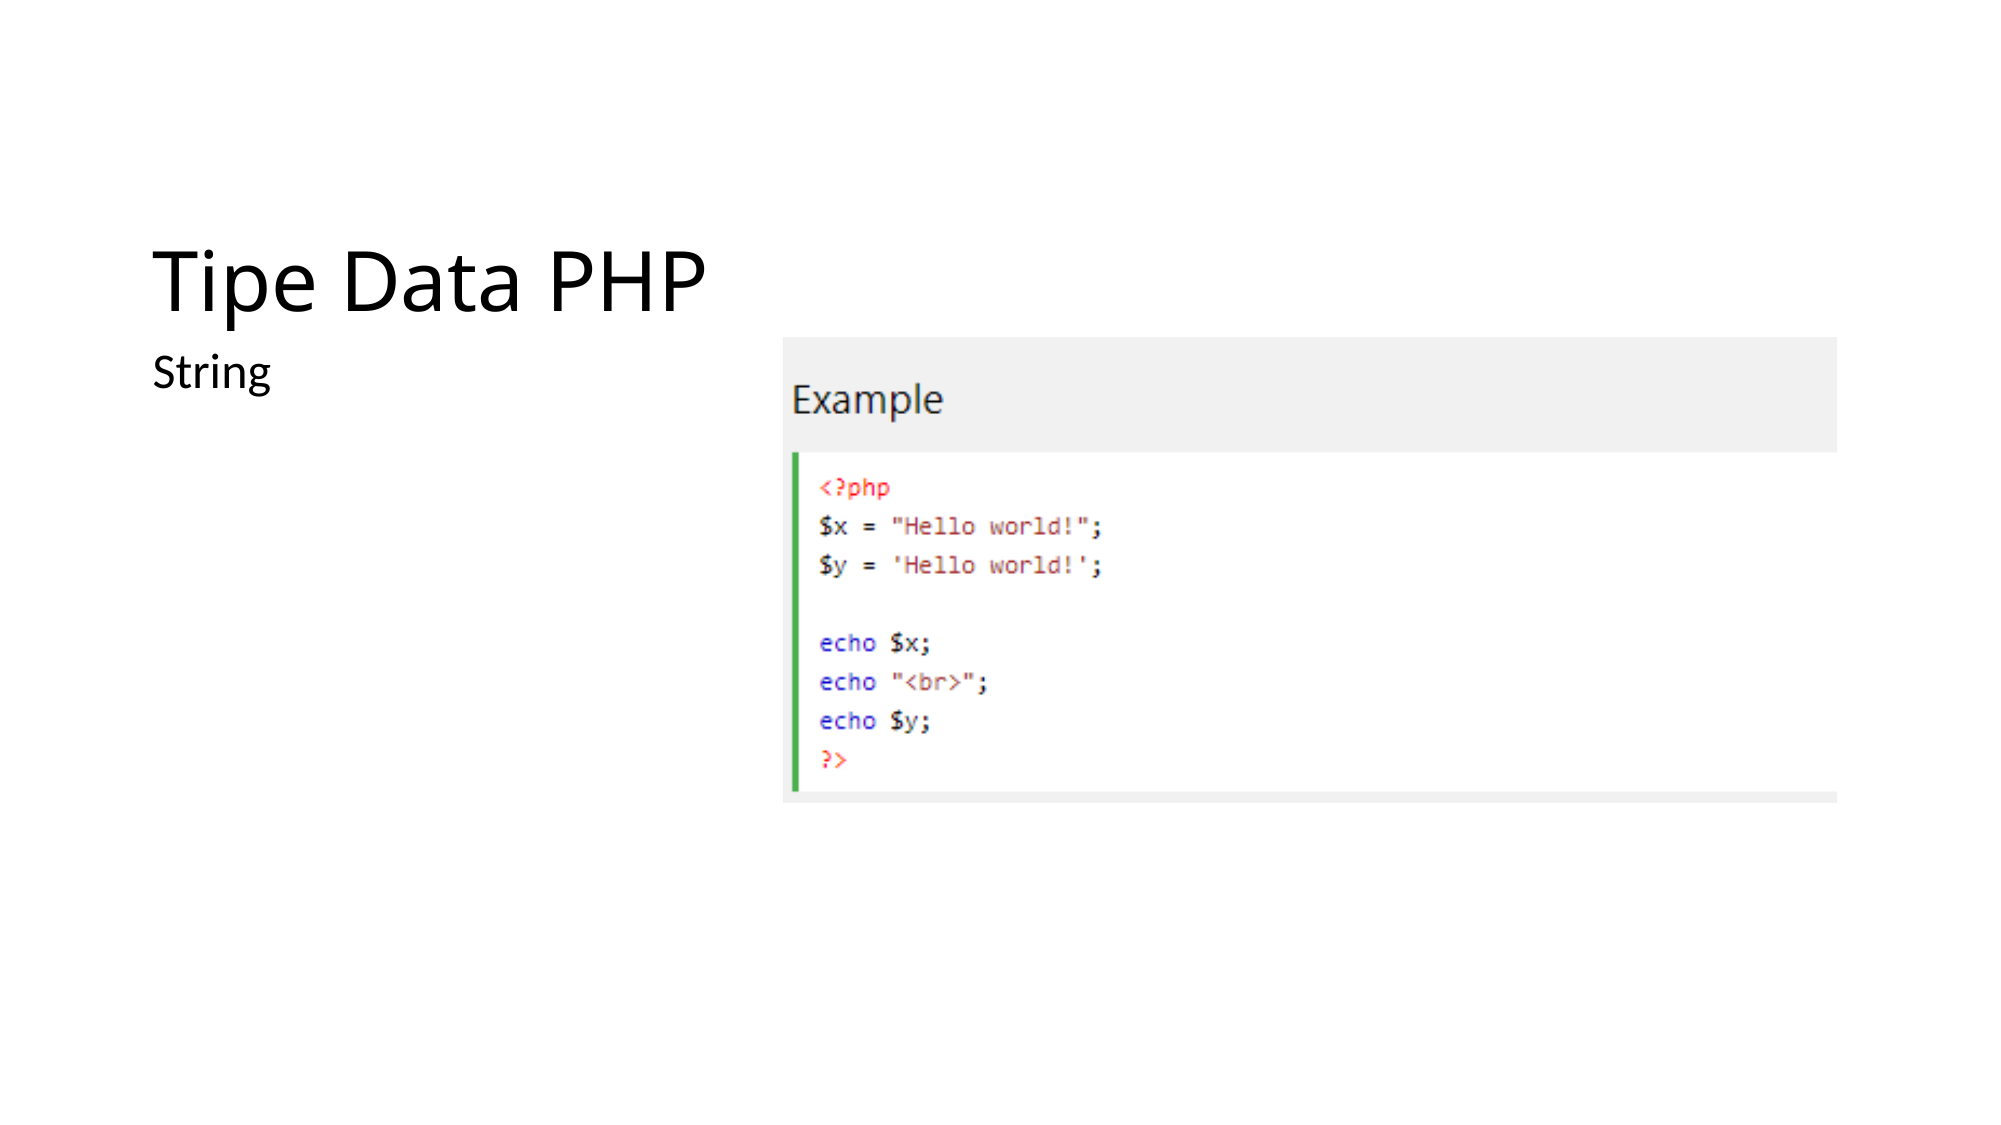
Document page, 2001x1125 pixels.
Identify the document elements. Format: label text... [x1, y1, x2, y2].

picture [782, 337, 1838, 803]
title Tipe Data PHP [137, 75, 783, 337]
list String [137, 337, 783, 963]
